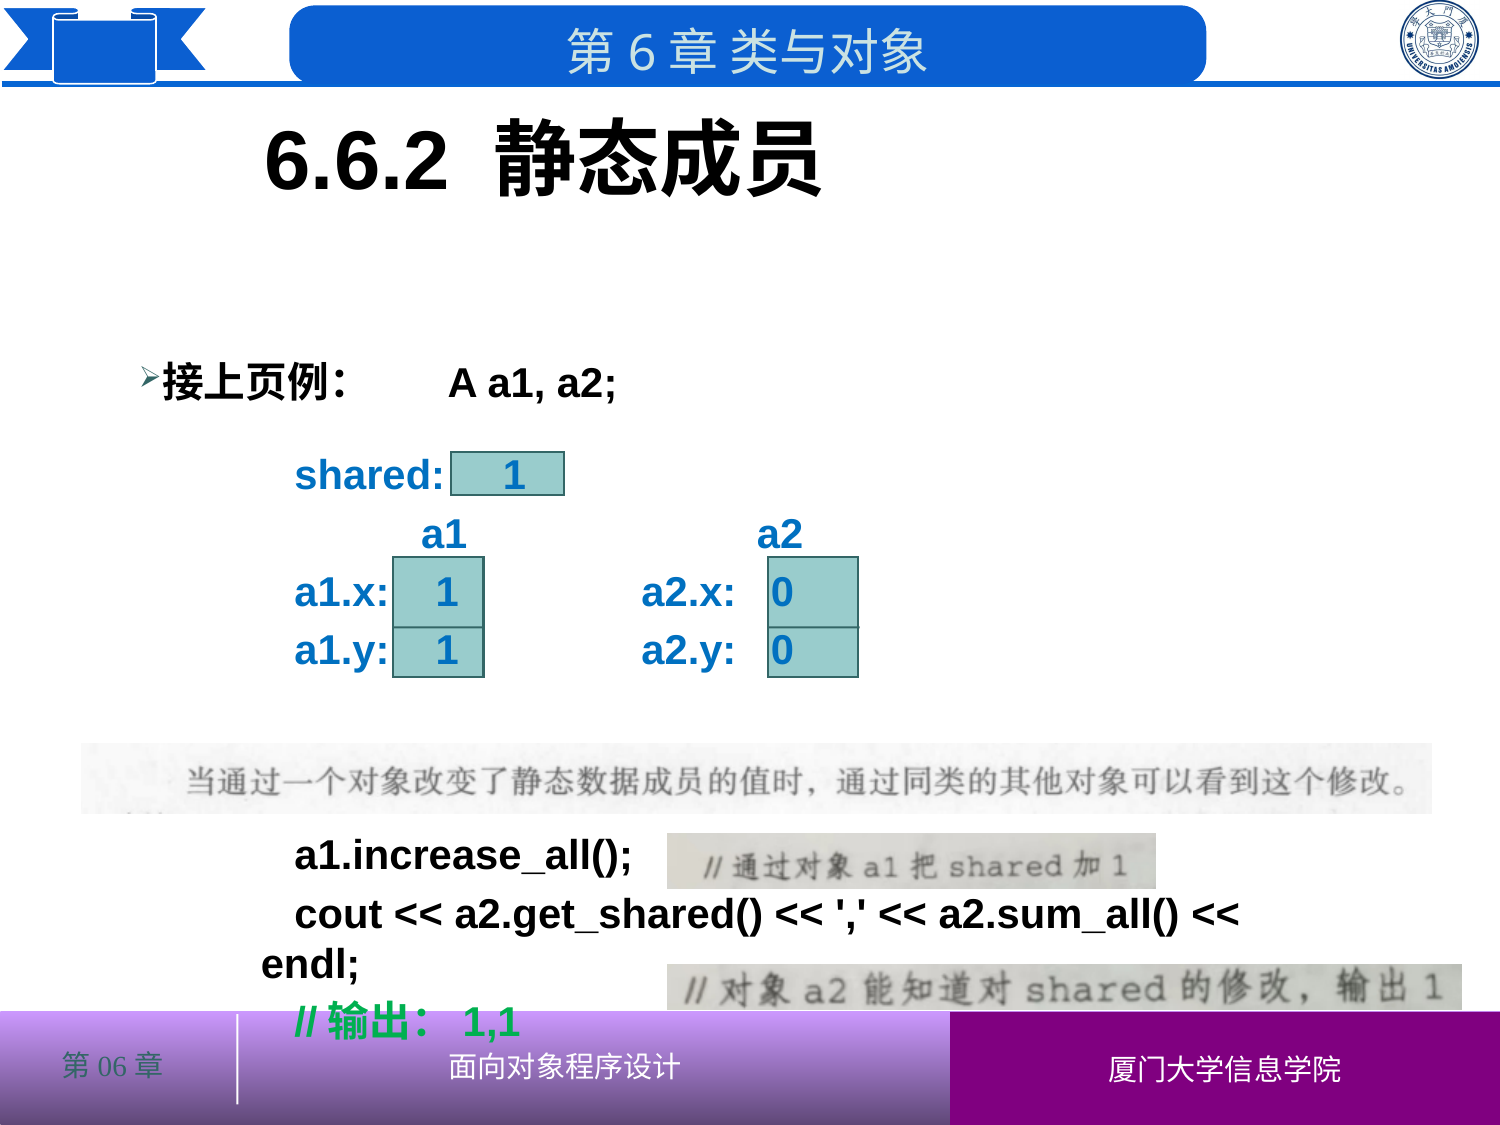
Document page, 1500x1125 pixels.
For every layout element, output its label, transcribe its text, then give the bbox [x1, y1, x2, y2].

text_box 6.6.2 静态成员 [249, 30, 1400, 282]
picture [81, 743, 1432, 814]
picture [666, 963, 1462, 1010]
list 接上页例： A a1, a2; shared: 1 a1 a2 a1.x: 1 a2.x: 0 a1.y: 1 a2.y: 0 a1.increase_all(); cout << a2.get_shared() << ',' << a2.sum_all() << endl; //输出：1,1 [123, 823, 1353, 960]
list 接上页例： A a1, a2; shared: 1 a1 a2 a1.x: 1 a2.x: 0 a1.y: 1 a2.y: 0 a1.increase_all(); cout << a2.get_shared() << ',' << a2.sum_all() << endl; //输出：1,1 [123, 337, 1353, 742]
picture [1399, 0, 1480, 80]
picture [666, 833, 1156, 889]
slide_number [249, 1024, 463, 1101]
